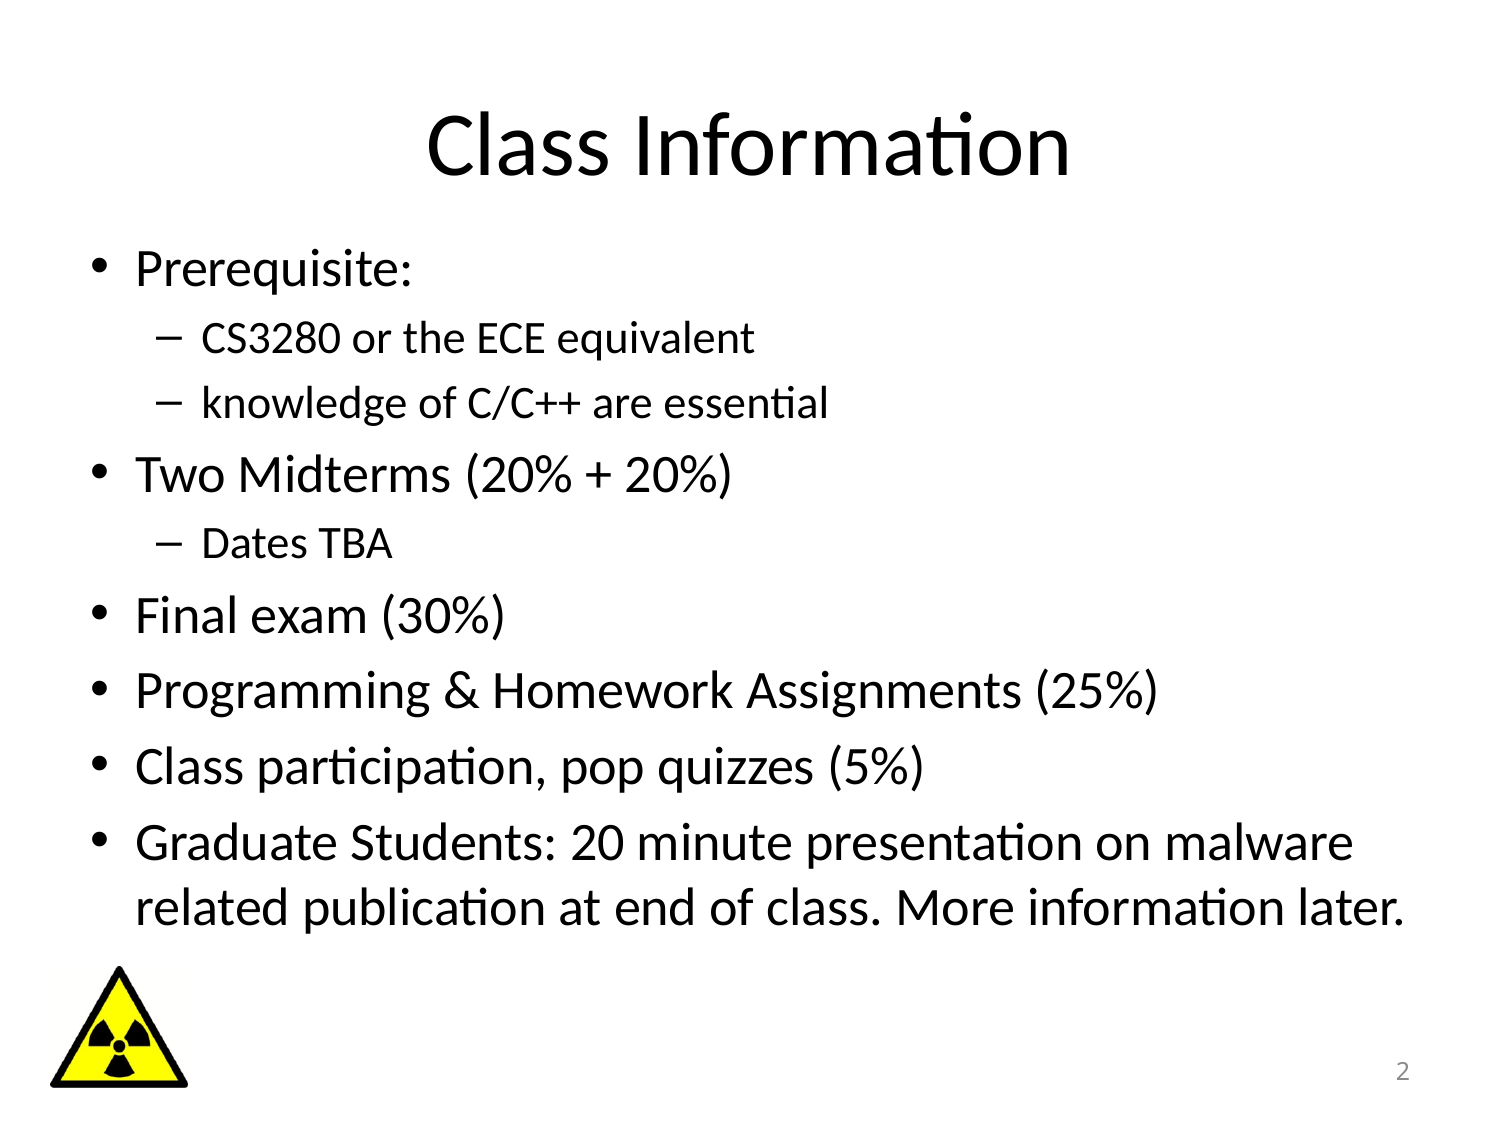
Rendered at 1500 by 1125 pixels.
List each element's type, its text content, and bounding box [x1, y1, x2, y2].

slide_number 2 [1074, 1042, 1425, 1103]
title Class Information [75, 45, 1425, 224]
list Prerequisite: CS3280 or the ECE equivalent knowledge of C/C++ are essential Two Midterms (20% + 20%) Dates TBA Final exam (30%) Programming & Homework Assignments (25%) Class participation, pop quizzes (5%) Graduate Students: 20 minute presentation on malware related publication at end of class. More information later. [75, 224, 1425, 968]
picture [50, 966, 188, 1088]
